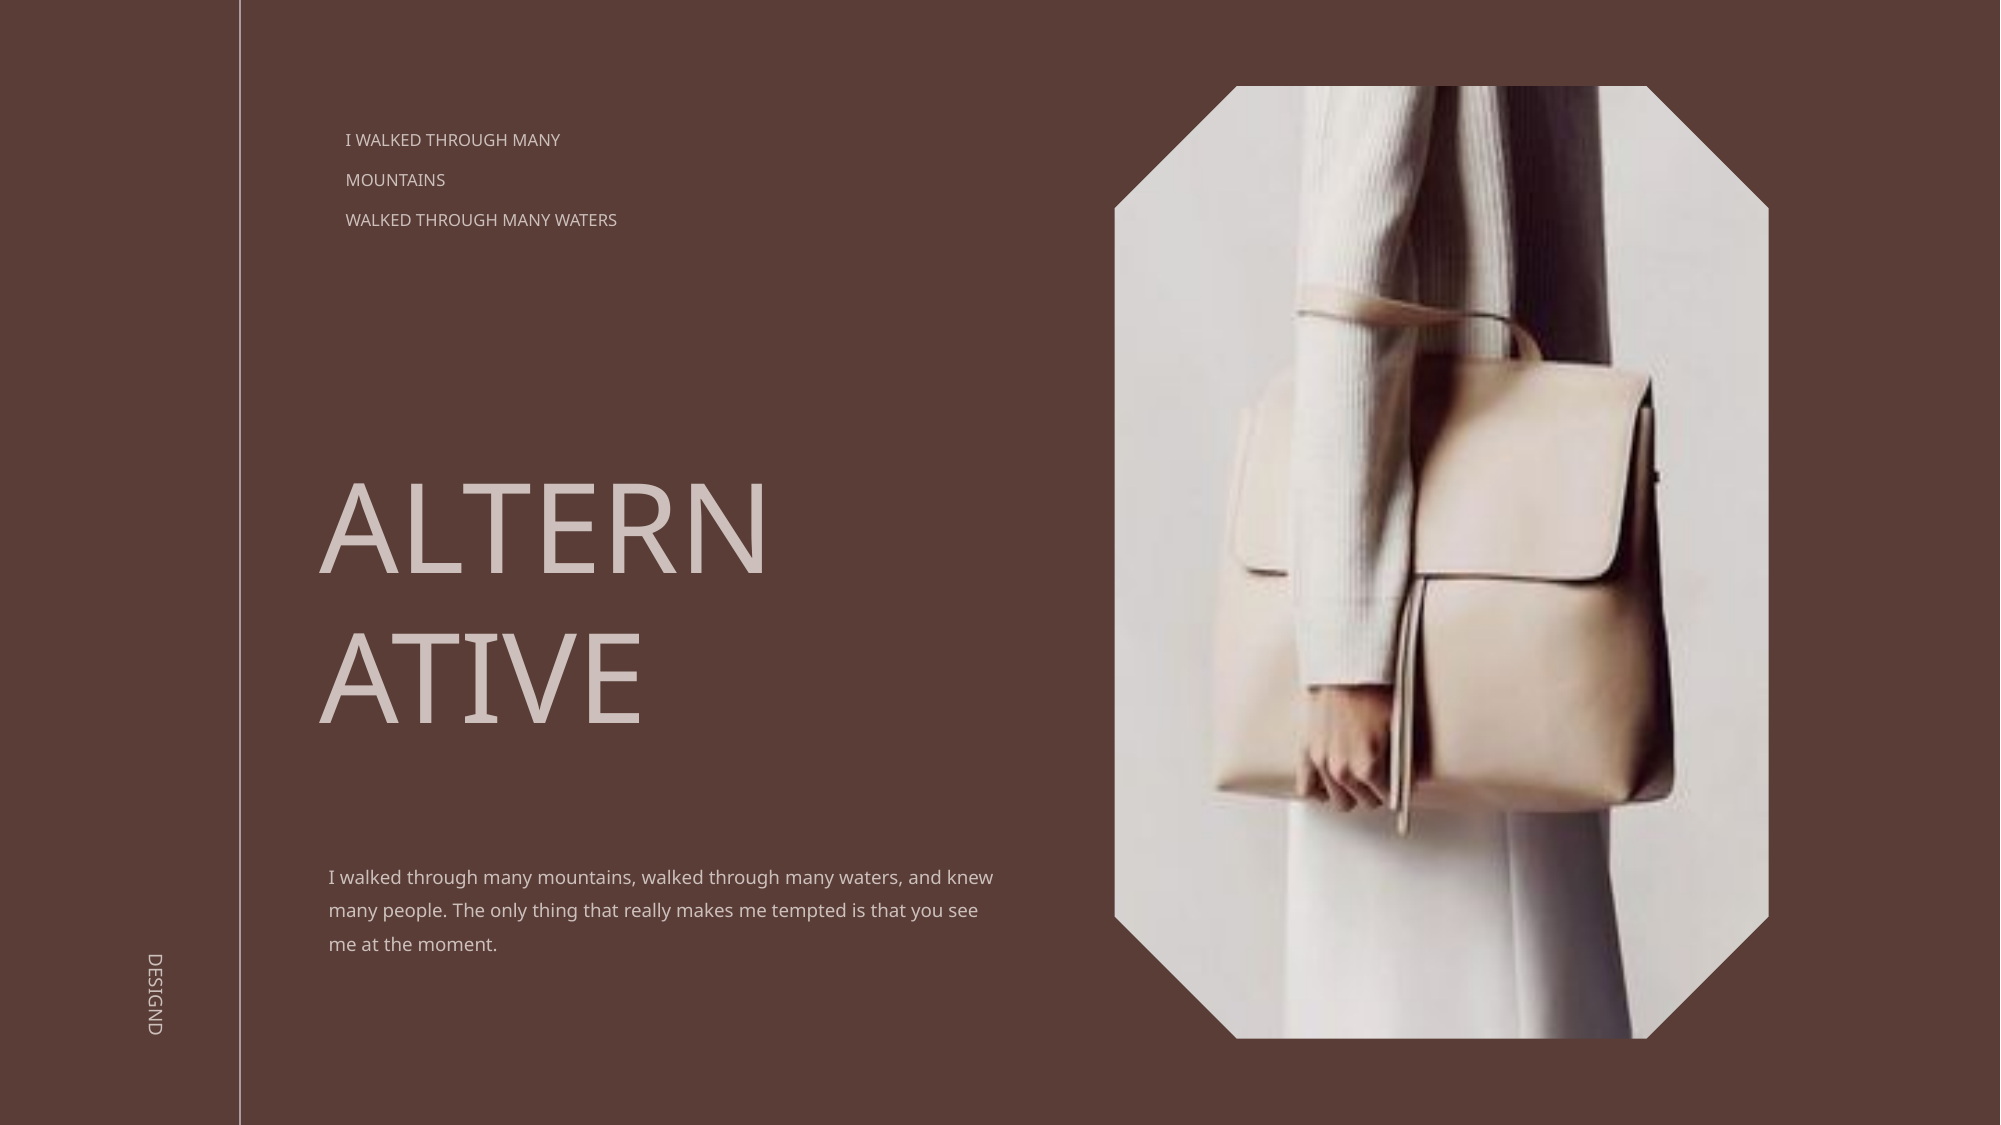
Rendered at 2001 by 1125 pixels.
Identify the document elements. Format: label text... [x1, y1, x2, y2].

text_box I WALKED THROUGH MANY MOUNTAINS WALKED THROUGH MANY WATERS [330, 102, 640, 238]
text_box ALTERNATIVE [305, 441, 831, 757]
text_box DESIGND [121, 938, 175, 1062]
text_box [1113, 85, 1770, 1040]
text_box I walked through many mountains, walked through many waters, and knew many people. The only thing that really makes me tempted is that you see me at the moment. [313, 846, 1015, 963]
